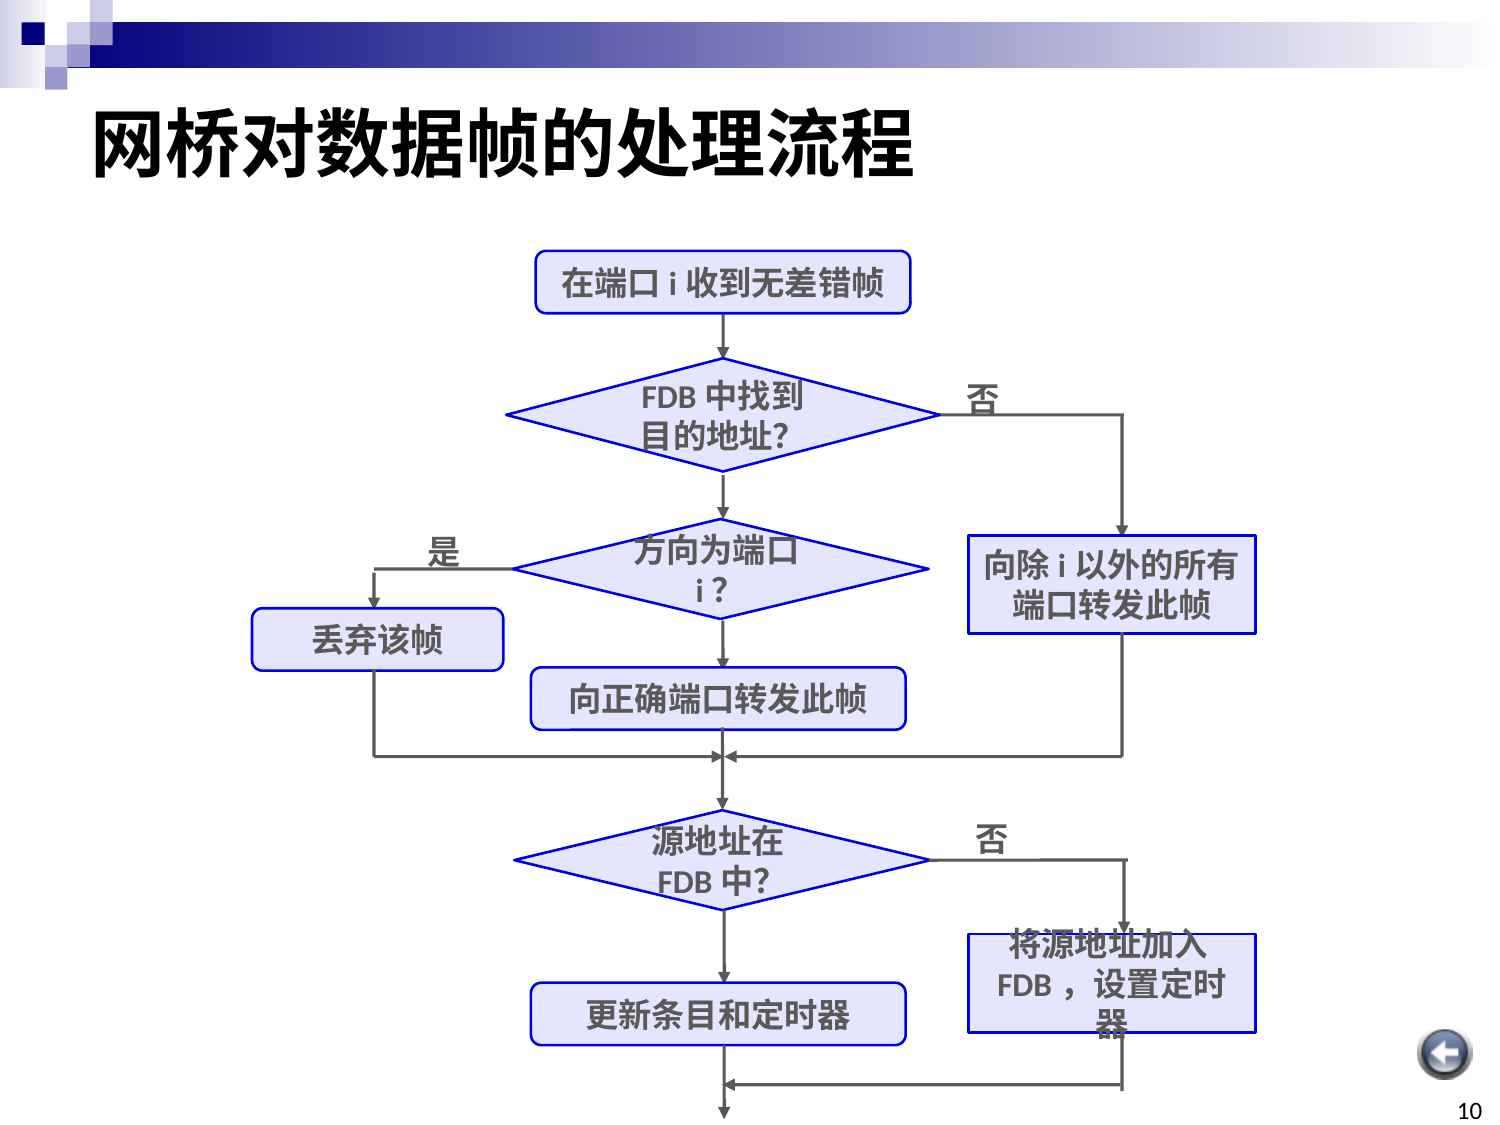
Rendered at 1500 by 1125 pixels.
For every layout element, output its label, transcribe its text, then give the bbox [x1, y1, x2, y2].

picture [1416, 1024, 1473, 1081]
title 网桥对数据帧的处理流程 [75, 75, 1425, 209]
slide_number 10 [1448, 1100, 1483, 1125]
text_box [373, 631, 1256, 1120]
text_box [251, 250, 1256, 731]
